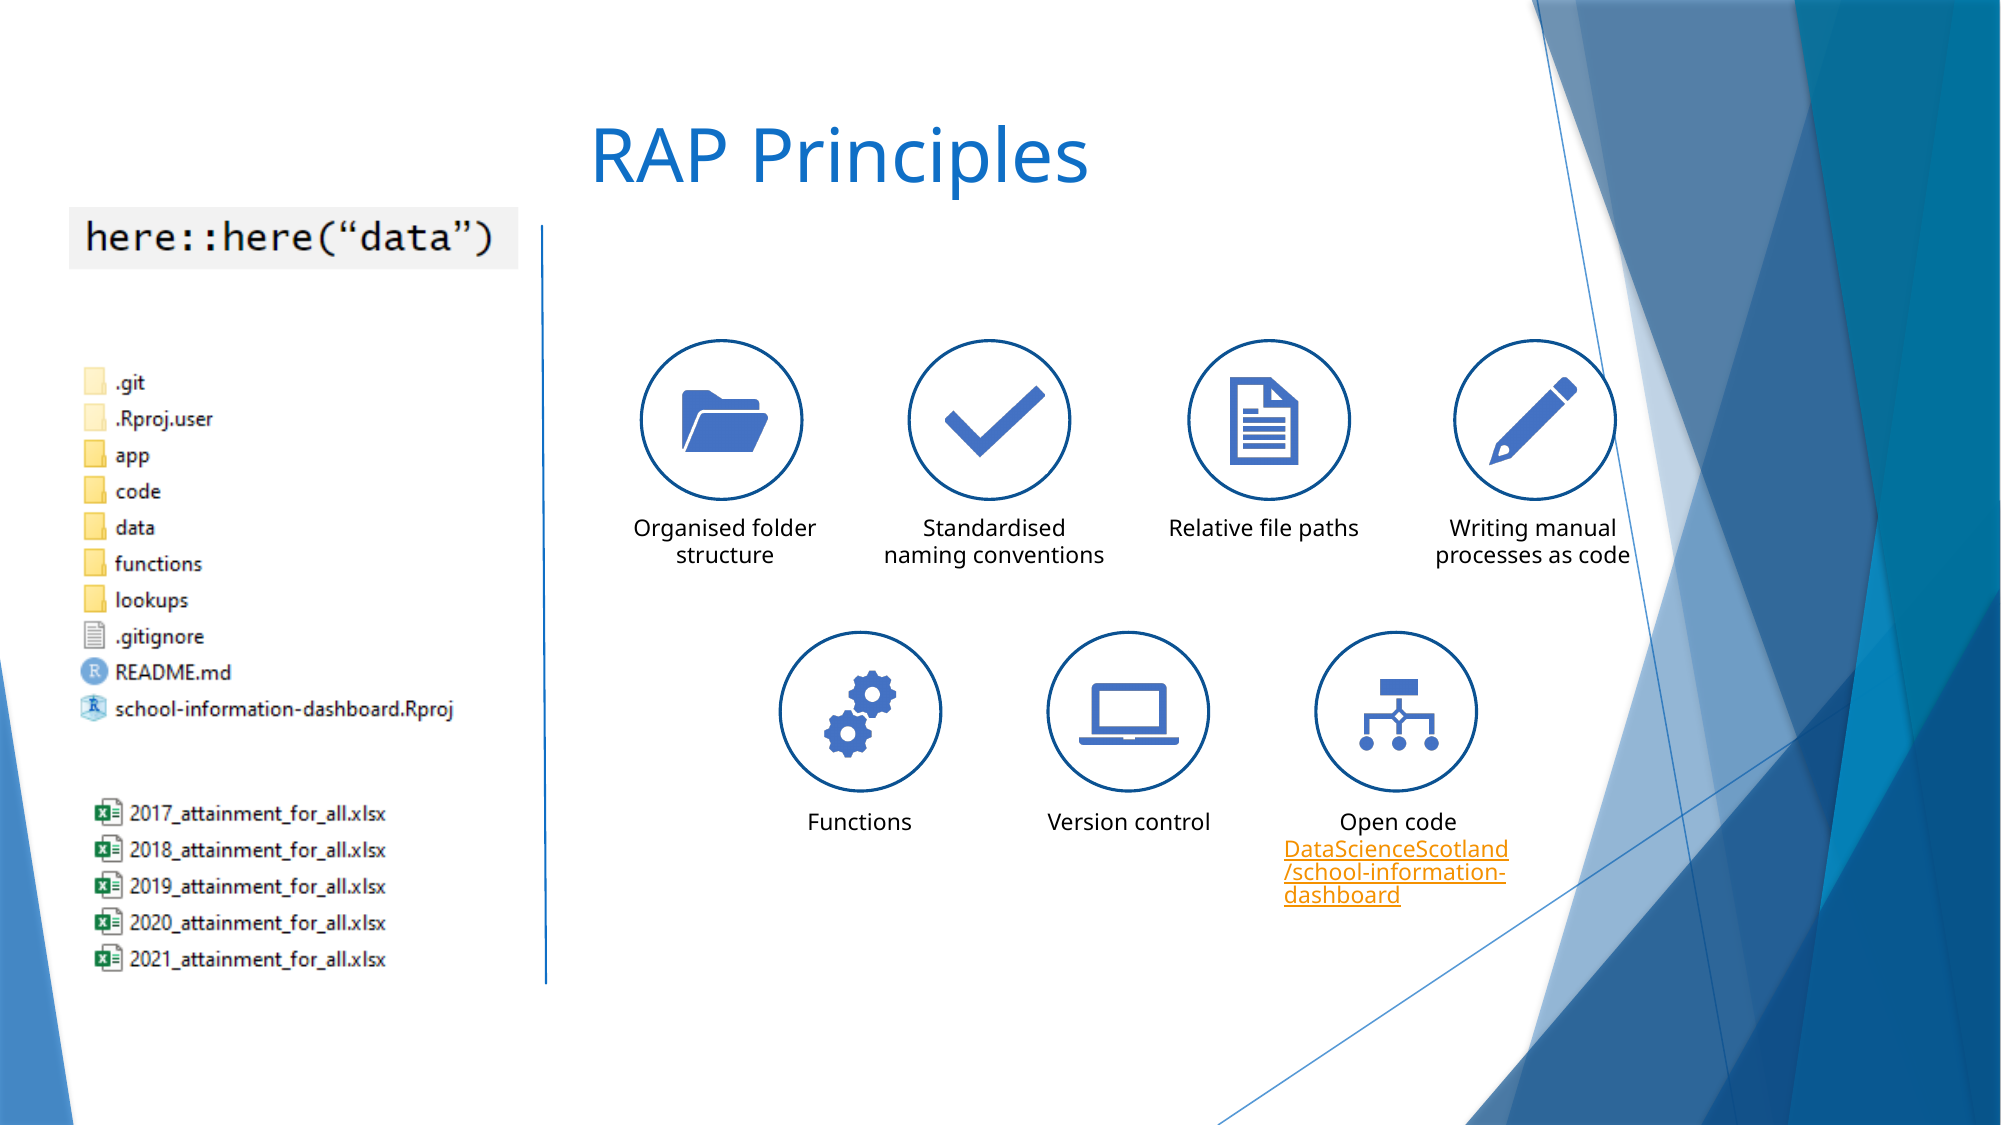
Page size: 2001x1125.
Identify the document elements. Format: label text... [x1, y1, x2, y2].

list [609, 238, 1649, 1030]
picture [62, 789, 403, 991]
picture [68, 207, 520, 272]
title RAP Principles [574, 99, 1522, 317]
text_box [541, 224, 547, 984]
picture [48, 349, 501, 752]
